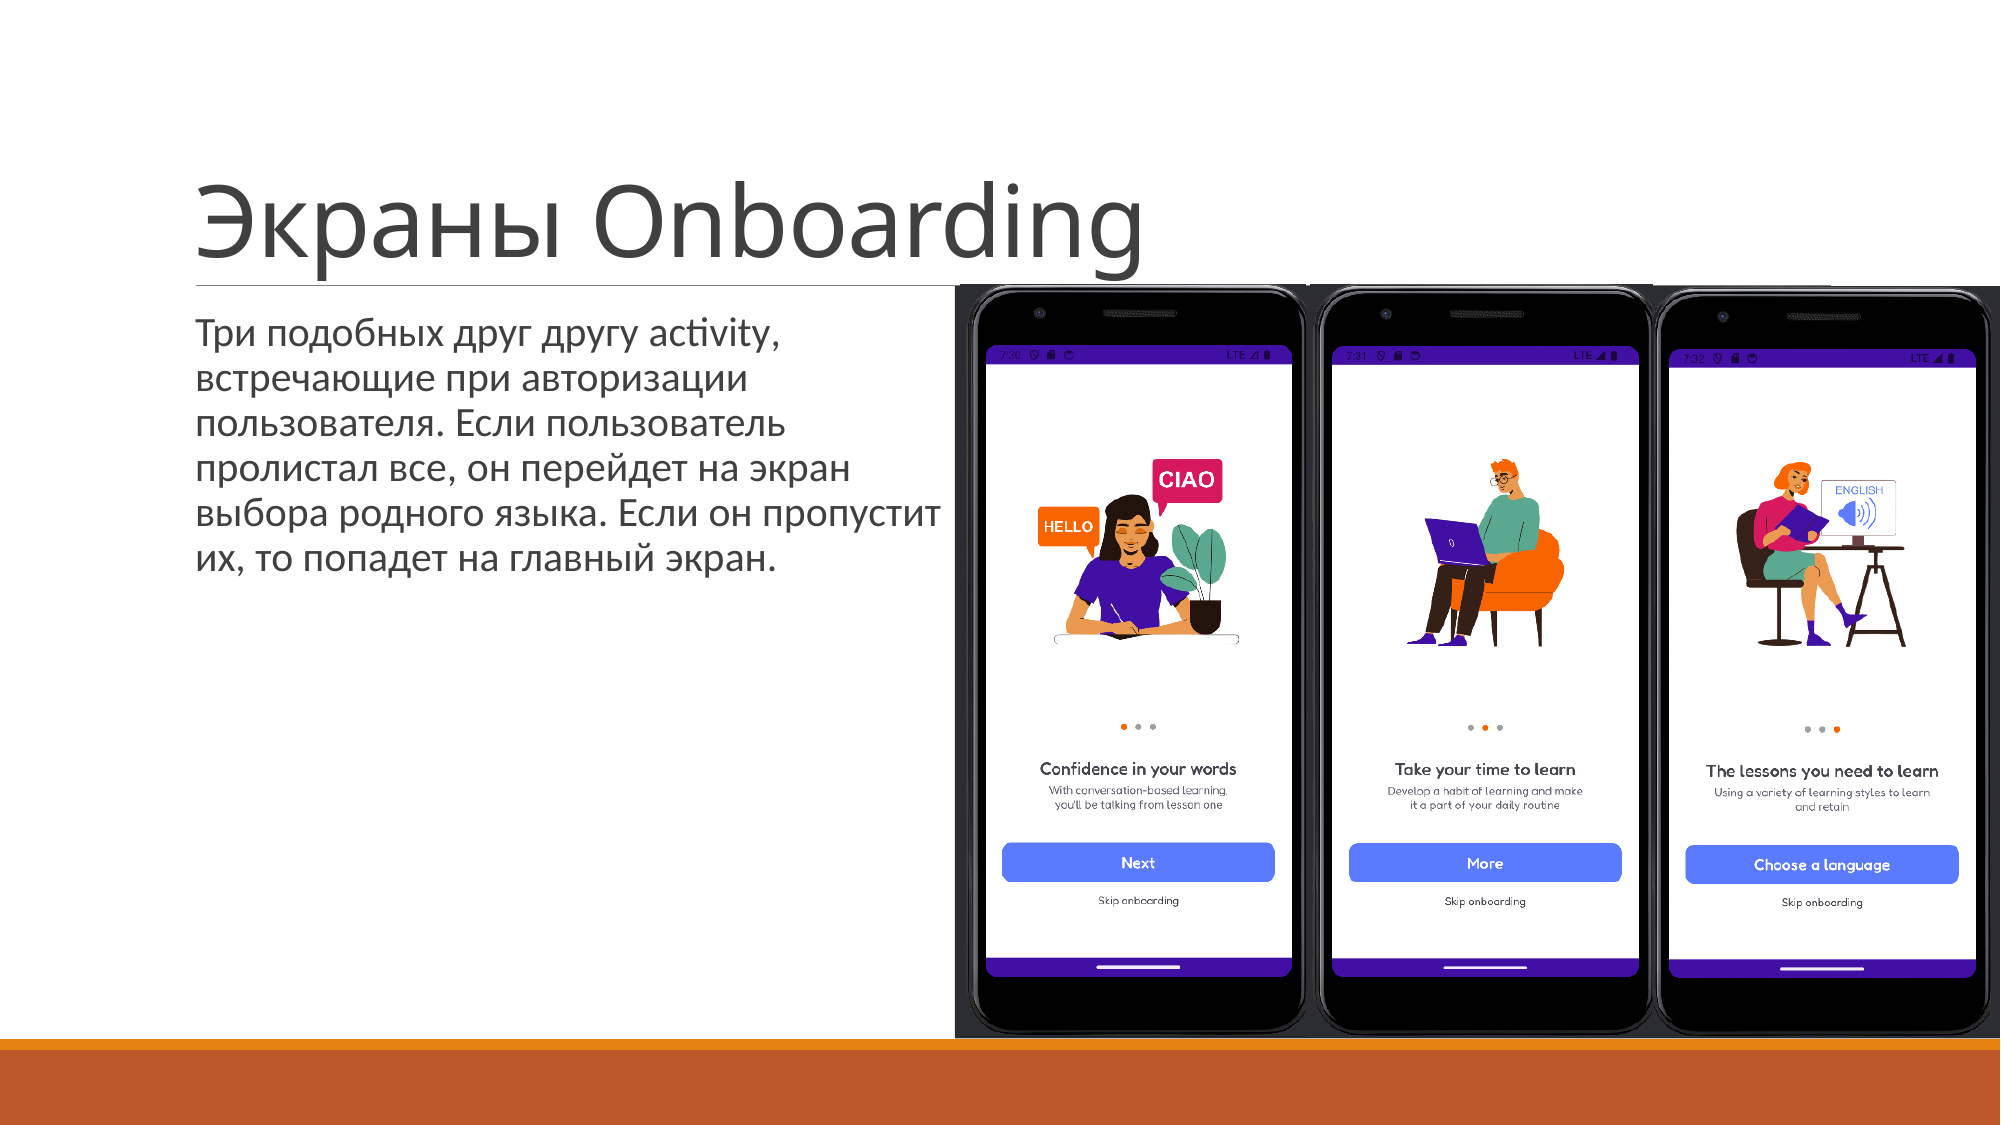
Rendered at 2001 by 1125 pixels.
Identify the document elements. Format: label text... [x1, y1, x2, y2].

list Три подобных друг другу activity, встречающие при авторизации пользователя. Если пользователь пролистал все, он перейдет на экран выбора родного языка. Если он пропустит их, то попадет на главный экран. [180, 302, 946, 963]
text_box [954, 285, 958, 1040]
title Экраны Onboarding [180, 47, 1830, 285]
picture [959, 284, 1307, 1038]
picture [1309, 284, 1991, 1037]
